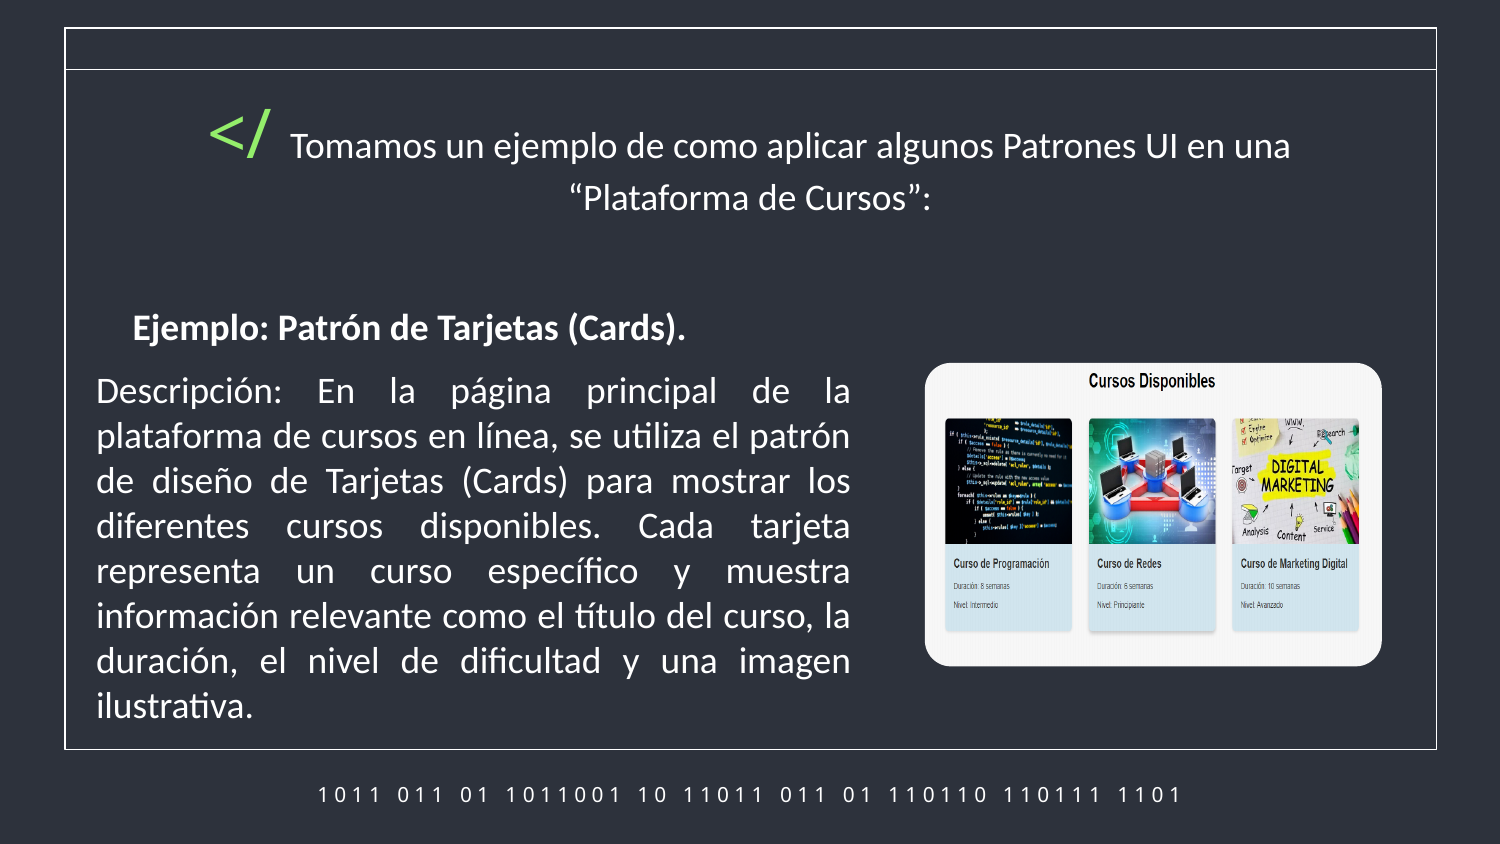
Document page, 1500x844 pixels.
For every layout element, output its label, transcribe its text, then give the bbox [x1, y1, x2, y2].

title Ejemplo: Patrón de Tarjetas (Cards). [117, 296, 730, 320]
picture [924, 362, 1383, 667]
title </ Tomamos un ejemplo de como aplicar algunos Patrones UI en una “Plataforma de Cursos”: [118, 75, 1382, 170]
subtitle Descripción: En la página principal de la plataforma de cursos en línea, se utiliza el patrón de diseño de Tarjetas (Cards) para mostrar los diferentes cursos disponibles. Cada tarjeta representa un curso específico y muestra información relevante como el título del curso, la duración, el nivel de dificultad y una imagen ilustrativa. [81, 320, 867, 738]
